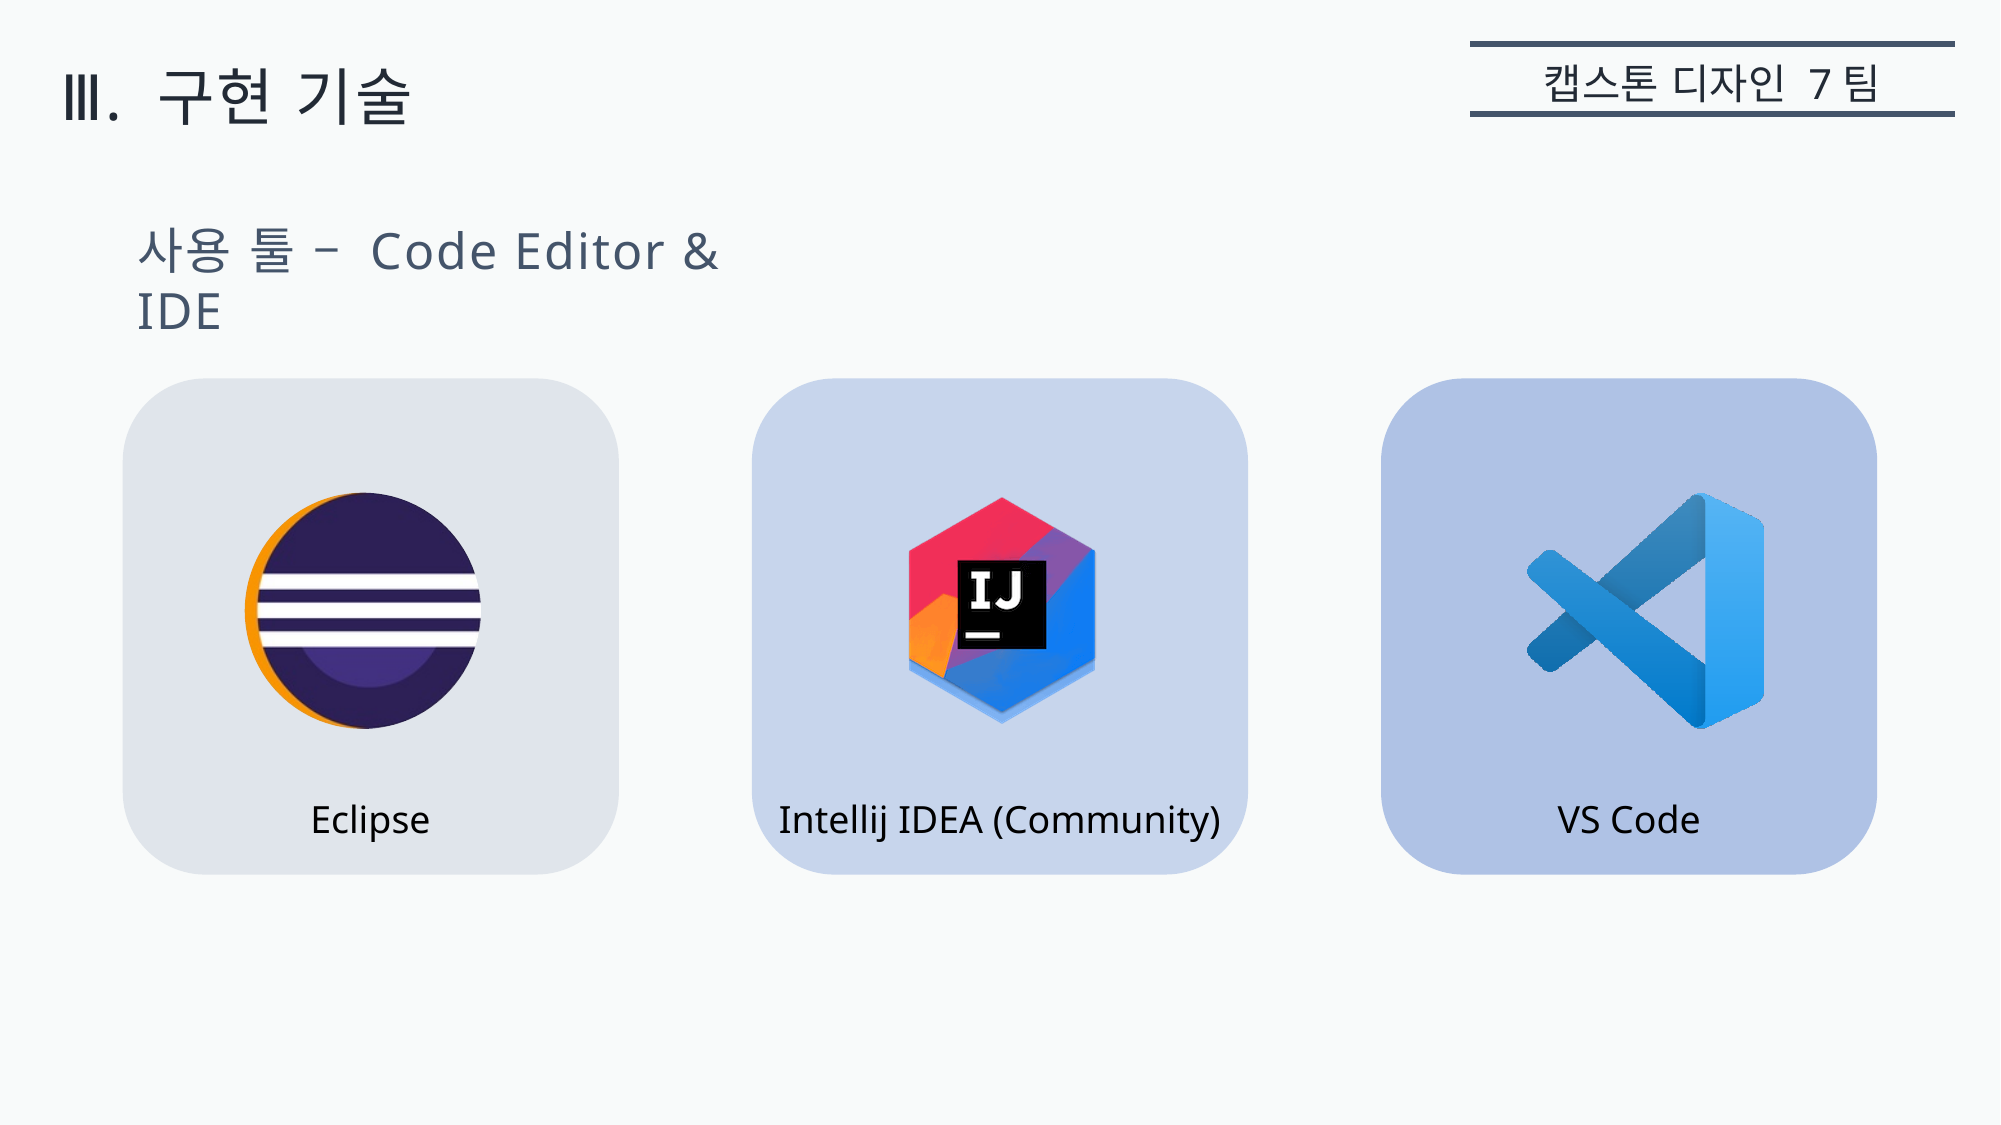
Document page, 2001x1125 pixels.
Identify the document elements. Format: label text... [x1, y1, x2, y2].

text_box Intellij IDEA (Community) [764, 788, 1236, 848]
text_box [750, 377, 1250, 837]
text_box 캡스톤 디자인 7팀 [1470, 50, 1955, 114]
picture [244, 492, 481, 729]
text_box Eclipse [295, 789, 446, 849]
text_box Ⅲ. 구현 기술 [45, 50, 619, 141]
text_box [1380, 377, 1879, 876]
text_box [772, 848, 1228, 876]
text_box 사용 툴 – Code Editor & IDE [122, 212, 819, 348]
text_box [121, 377, 620, 876]
picture [1527, 492, 1764, 729]
text_box VS Code [1542, 788, 1716, 848]
picture [908, 492, 1100, 729]
